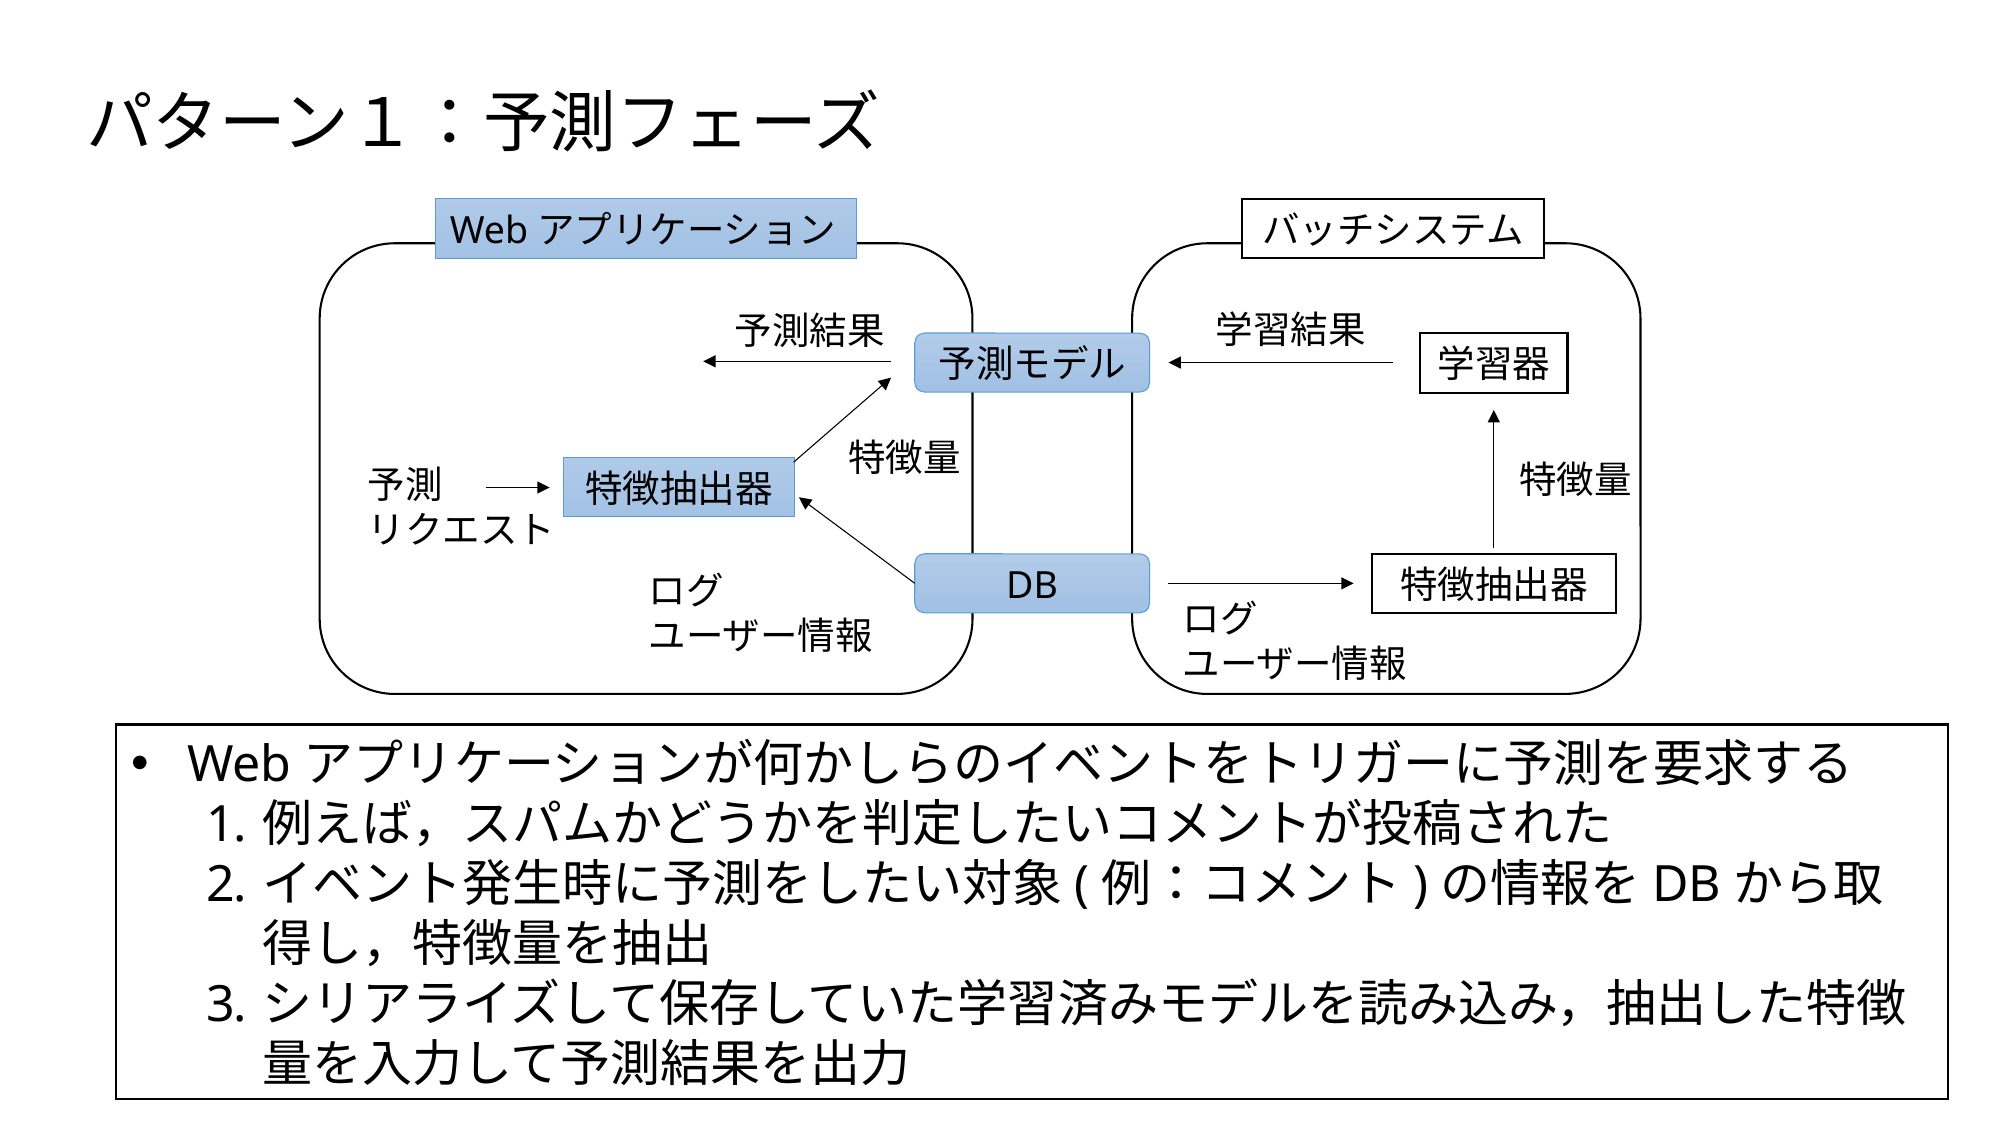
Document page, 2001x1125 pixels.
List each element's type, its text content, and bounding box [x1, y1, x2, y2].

text_box [318, 242, 974, 695]
title パターン１：予測フェーズ [71, 15, 1934, 234]
text_box [1131, 242, 1642, 695]
text_box 特徴抽出器 [577, 457, 795, 517]
text_box 特徴量 [1504, 448, 1656, 509]
text_box ログ ユーザー情報 [1167, 587, 1516, 693]
text_box 予測 リクエスト [352, 453, 577, 559]
text_box Webアプリケーション [435, 198, 857, 259]
text_box 学習器 [1419, 332, 1569, 394]
text_box バッチシステム [1241, 198, 1545, 259]
text_box Webアプリケーションが何かしらのイベントをトリガーに予測を要求する 例えば，スパムかどうかを判定したいコメントが投稿された イベント発生時に予測をしたい対象(例：コメント)の情報をDBから取得し，特徴量を抽出 シリアライズして保存していた学習済みモデルを読み込み，抽出した特徴量を入力して予測結果を出力 [115, 723, 1949, 1100]
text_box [798, 497, 915, 584]
text_box DB [915, 553, 1151, 614]
text_box ログ ユーザー情報 [634, 559, 933, 665]
text_box 学習結果 [1200, 298, 1400, 359]
text_box 予測モデル [914, 332, 1151, 393]
text_box 特徴量 [833, 426, 985, 487]
text_box 予測結果 [720, 299, 931, 360]
text_box 特徴抽出器 [1371, 553, 1617, 614]
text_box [793, 377, 891, 463]
